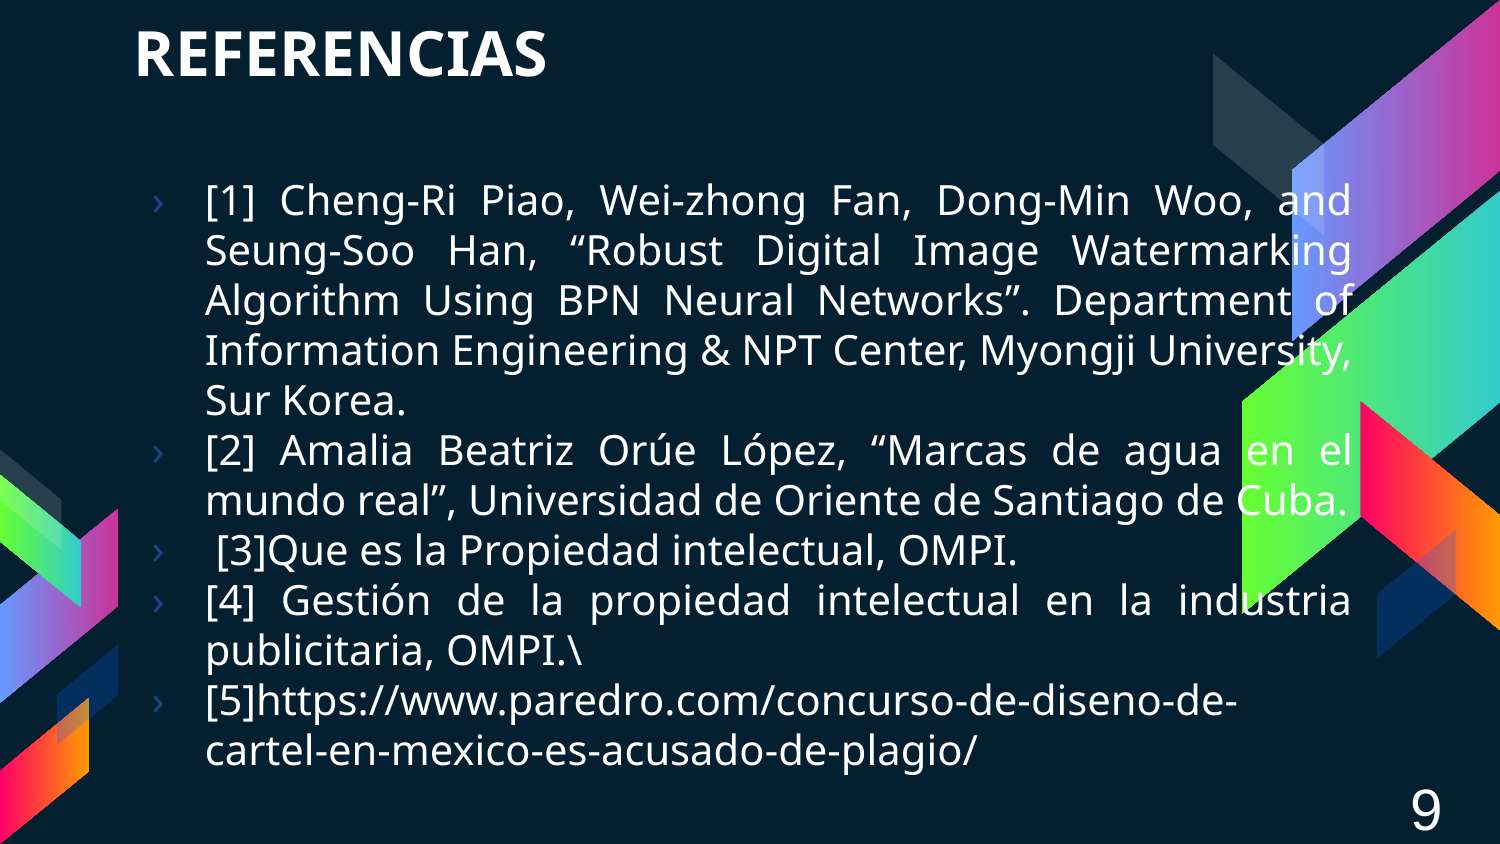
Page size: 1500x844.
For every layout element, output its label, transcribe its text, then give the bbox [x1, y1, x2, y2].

title REFERENCIAS [118, 0, 1099, 105]
text_box 9 [1396, 764, 1500, 844]
list [1] Cheng-Ri Piao, Wei-zhong Fan, Dong-Min Woo, and Seung-Soo Han, “Robust Digital Image Watermarking Algorithm Using BPN Neural Networks”. Department of Information Engineering & NPT Center, Myongji University, Sur Korea. [2] Amalia Beatriz Orúe López, “Marcas de agua en el mundo real”, Universidad de Oriente de Santiago de Cuba. [3]Que es la Propiedad intelectual, OMPI. [4] Gestión de la propiedad intelectual en la industria publicitaria, OMPI.\ [5]https://www.paredro.com/concurso-de-diseno-de-cartel-en-mexico-es-acusado-de-plagio/ [118, 158, 1369, 779]
